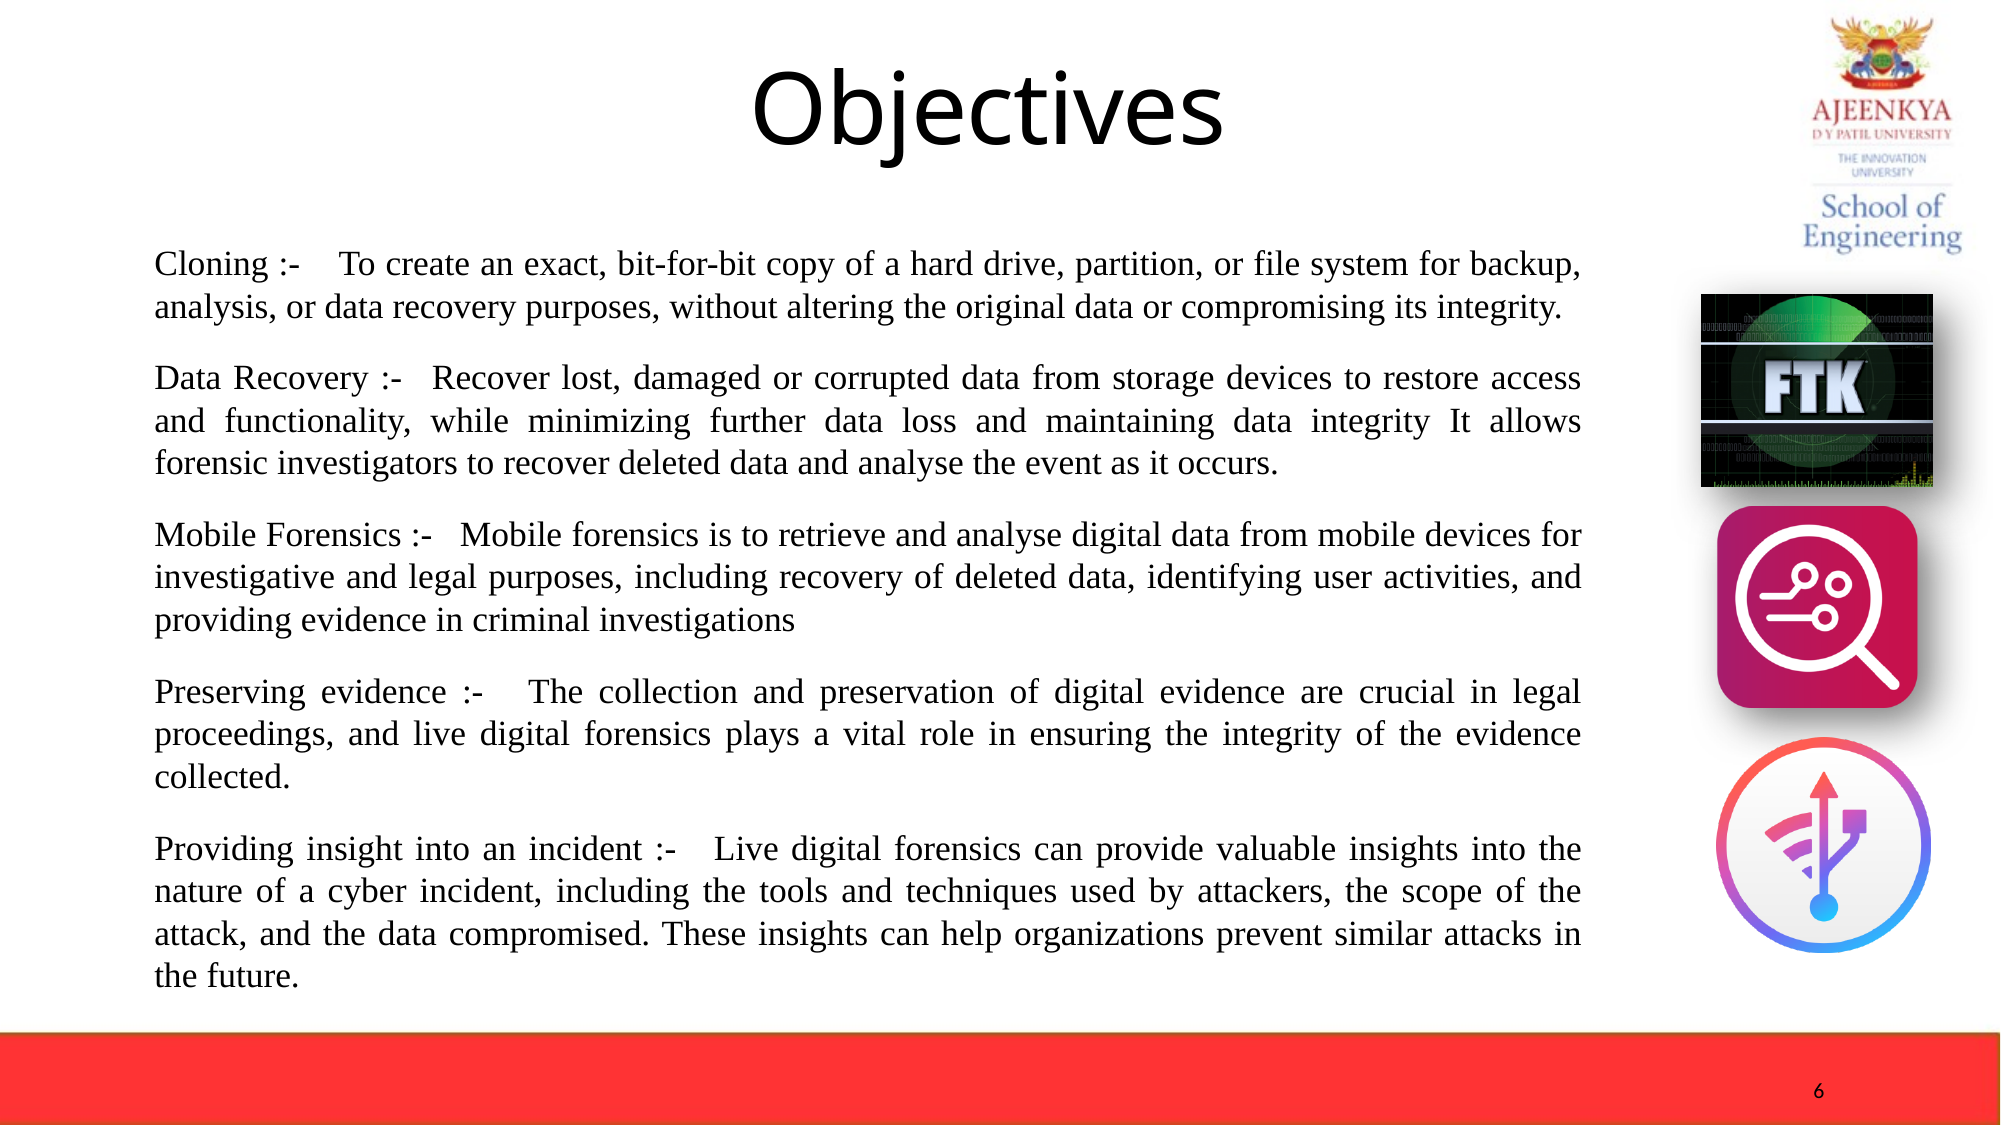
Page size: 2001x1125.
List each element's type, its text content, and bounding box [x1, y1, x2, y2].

picture [0, 0, 2001, 1125]
slide_number 6 [1624, 1059, 1840, 1120]
list Cloning :- To create an exact, bit-for-bit copy of a hard drive, partition, or file system for backup, analysis, or data recovery purposes, without altering the original data or compromising its integrity. Data Recovery :- Recover lost, damaged or corrupted data from storage devices to restore access and functionality, while minimizing further data loss and maintaining data integrity It allows forensic investigators to recover deleted data and analyse the event as it occurs. Mobile Forensics :- Mobile forensics is to retrieve and analyse digital data from mobile devices for investigative and legal purposes, including recovery of deleted data, identifying user activities, and providing evidence in criminal investigations Preserving evidence :- The collection and preservation of digital evidence are crucial in legal proceedings, and live digital forensics plays a vital role in ensuring the integrity of the evidence collected. Providing insight into an incident :- Live digital forensics can provide valuable insights into the nature of a cyber incident, including the tools and techniques used by attackers, the scope of the attack, and the data compromised. These insights can help organizations prevent similar attacks in the future. [139, 160, 1583, 993]
title Objectives [162, 31, 1813, 173]
